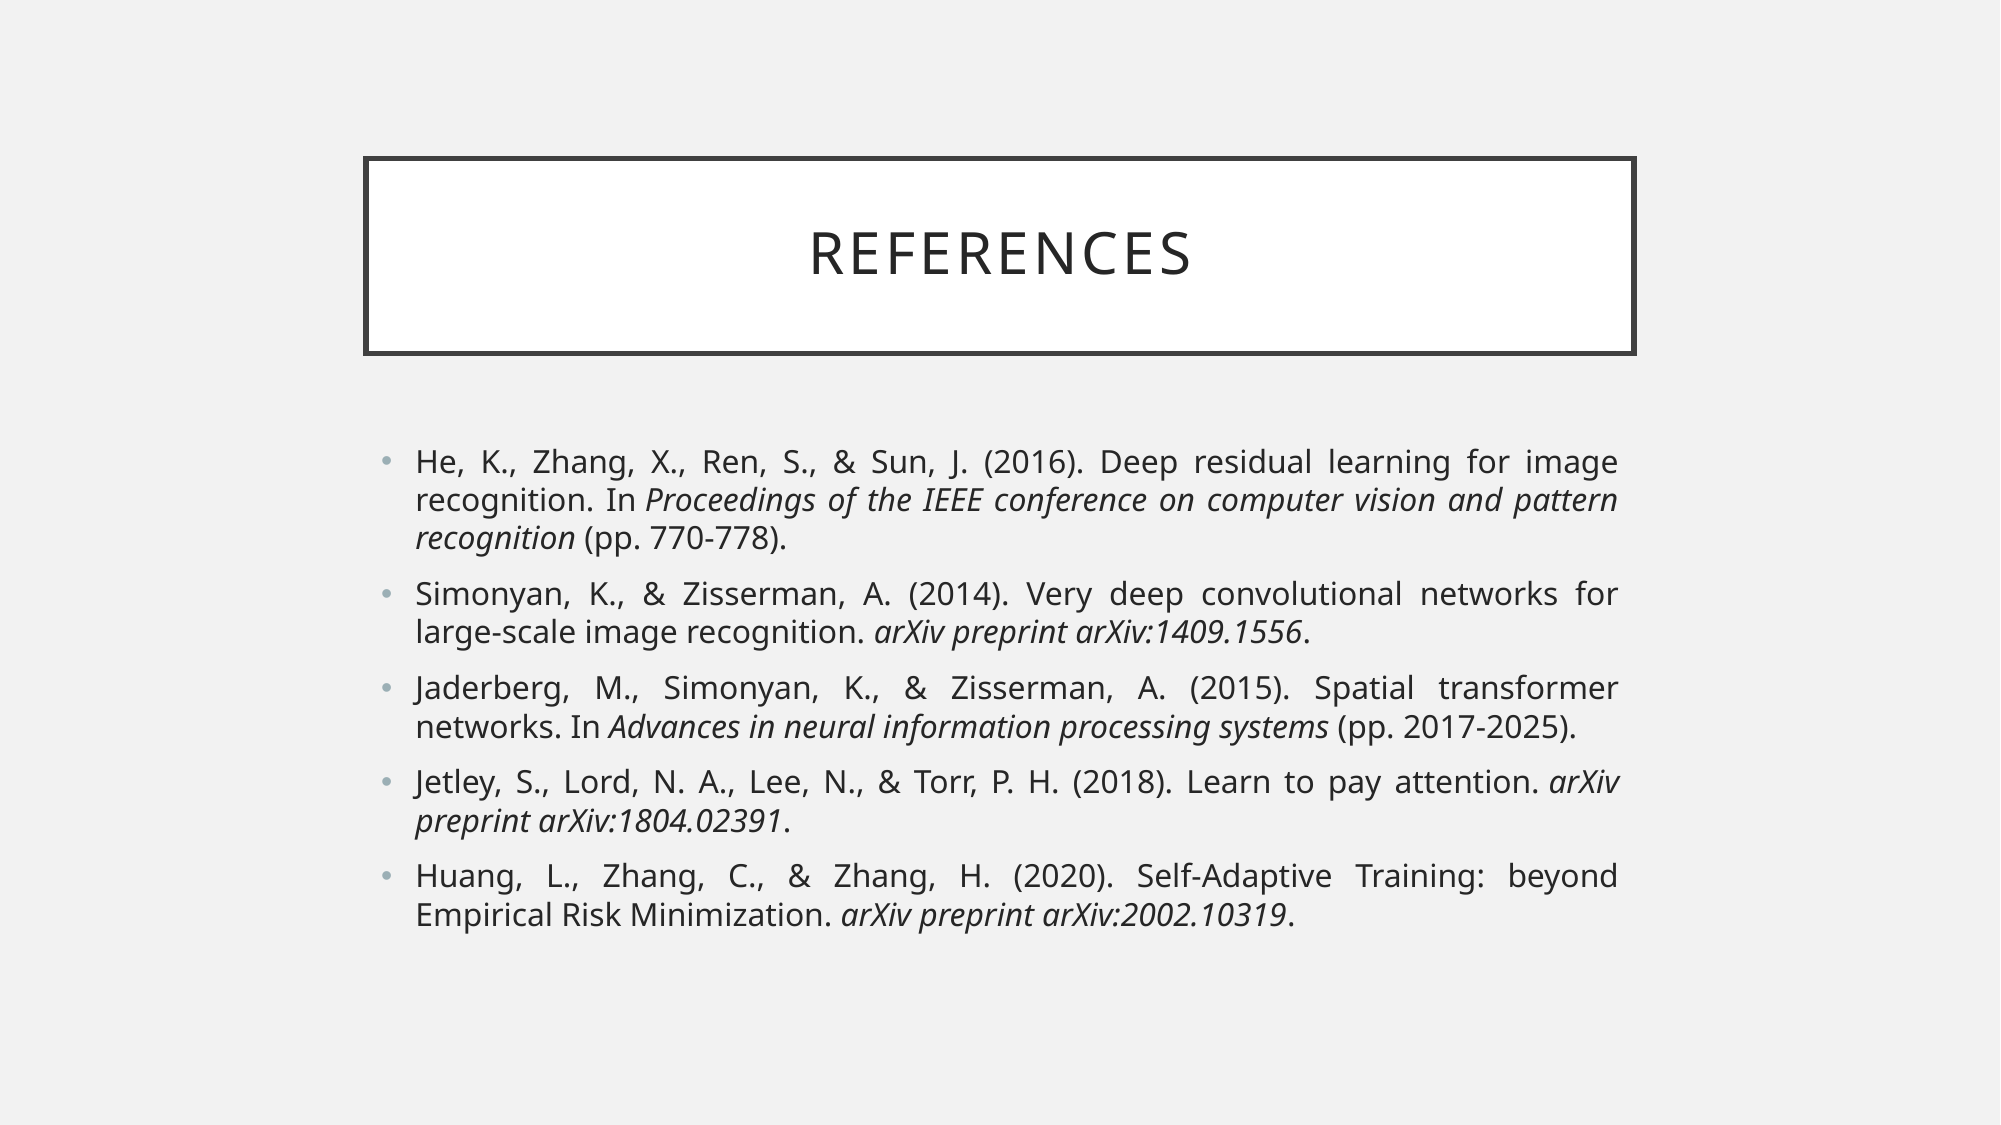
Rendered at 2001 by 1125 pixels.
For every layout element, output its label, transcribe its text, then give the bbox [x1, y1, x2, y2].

title references [363, 156, 1637, 356]
list He, K., Zhang, X., Ren, S., & Sun, J. (2016). Deep residual learning for image recognition. In Proceedings of the IEEE conference on computer vision and pattern recognition (pp. 770-778). Simonyan, K., & Zisserman, A. (2014). Very deep convolutional networks for large-scale image recognition. arXiv preprint arXiv:1409.1556. Jaderberg, M., Simonyan, K., & Zisserman, A. (2015). Spatial transformer networks. In Advances in neural information processing systems (pp. 2017-2025). Jetley, S., Lord, N. A., Lee, N., & Torr, P. H. (2018). Learn to pay attention. arXiv preprint arXiv:1804.02391. Huang, L., Zhang, C., & Zhang, H. (2020). Self-Adaptive Training: beyond Empirical Risk Minimization. arXiv preprint arXiv:2002.10319. [366, 432, 1634, 942]
